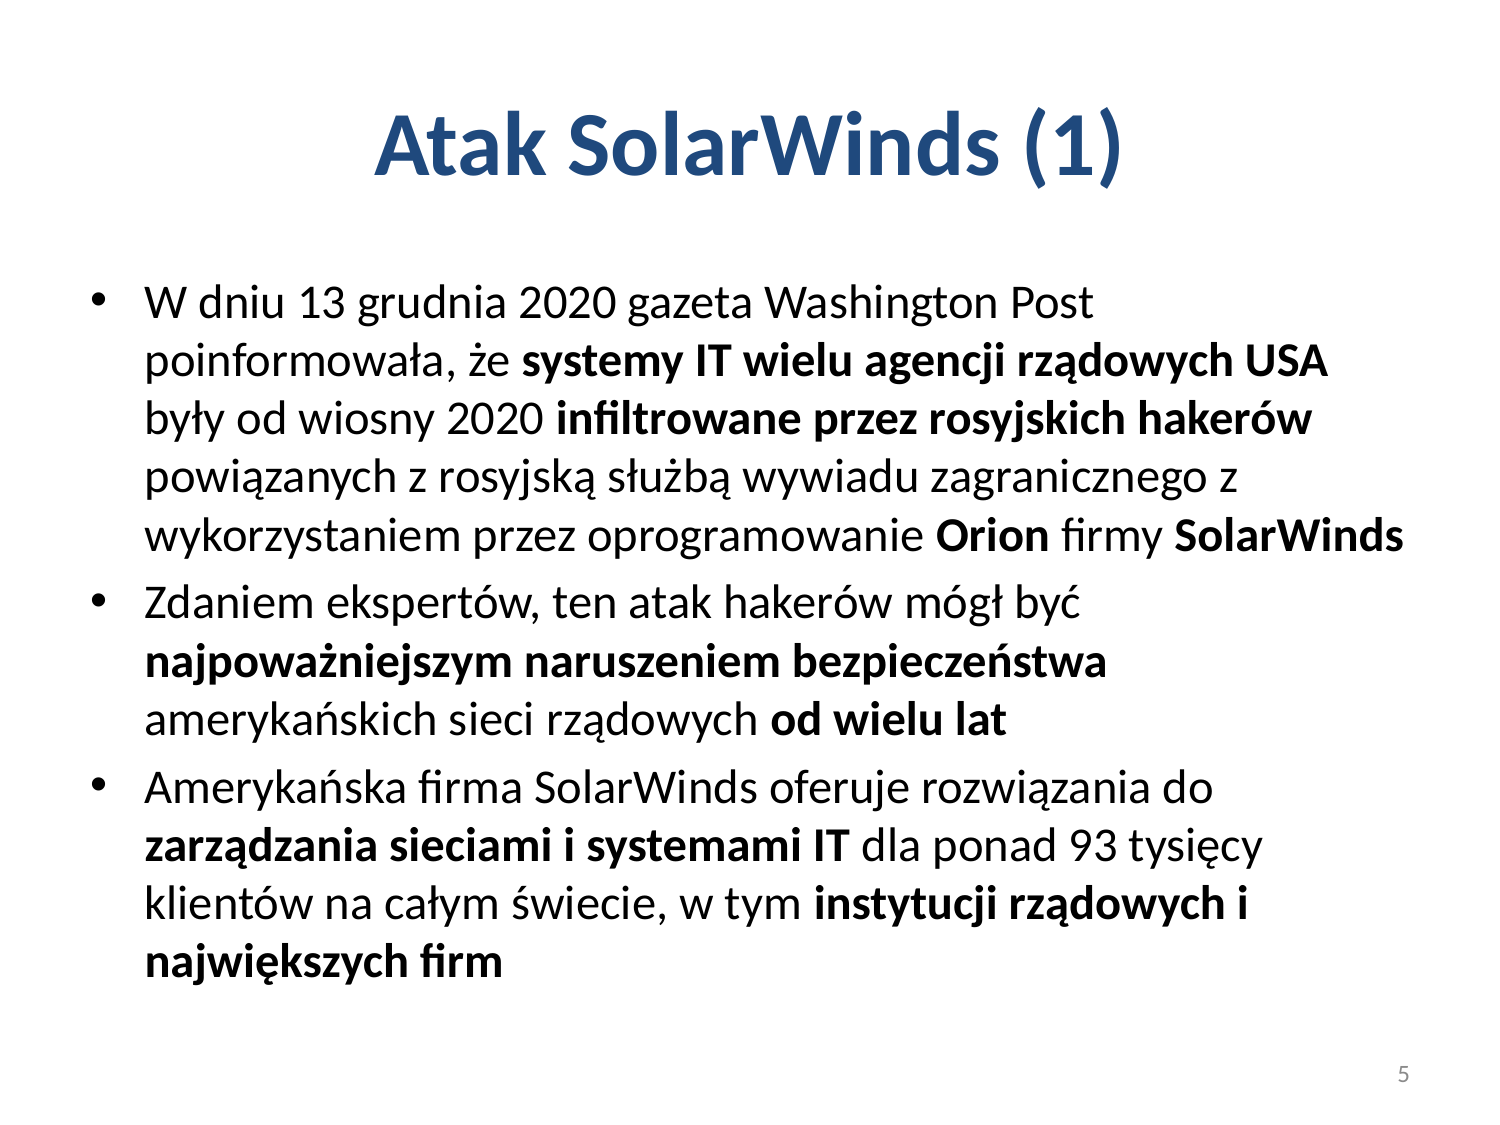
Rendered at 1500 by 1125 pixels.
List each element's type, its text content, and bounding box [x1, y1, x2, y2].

list W dniu 13 grudnia 2020 gazeta Washington Post poinformowała, że systemy IT wielu agencji rządowych USA były od wiosny 2020 infiltrowane przez rosyjskich hakerów powiązanych z rosyjską służbą wywiadu zagranicznego z wykorzystaniem przez oprogramowanie Orion firmy SolarWinds Zdaniem ekspertów, ten atak hakerów mógł być najpoważniejszym naruszeniem bezpieczeństwa amerykańskich sieci rządowych od wielu lat Amerykańska firma SolarWinds oferuje rozwiązania do zarządzania sieciami i systemami IT dla ponad 93 tysięcy klientów na całym świecie, w tym instytucji rządowych i największych firm [75, 262, 1425, 1005]
slide_number 5 [1074, 1042, 1425, 1103]
title Atak SolarWinds (1) [75, 45, 1425, 233]
